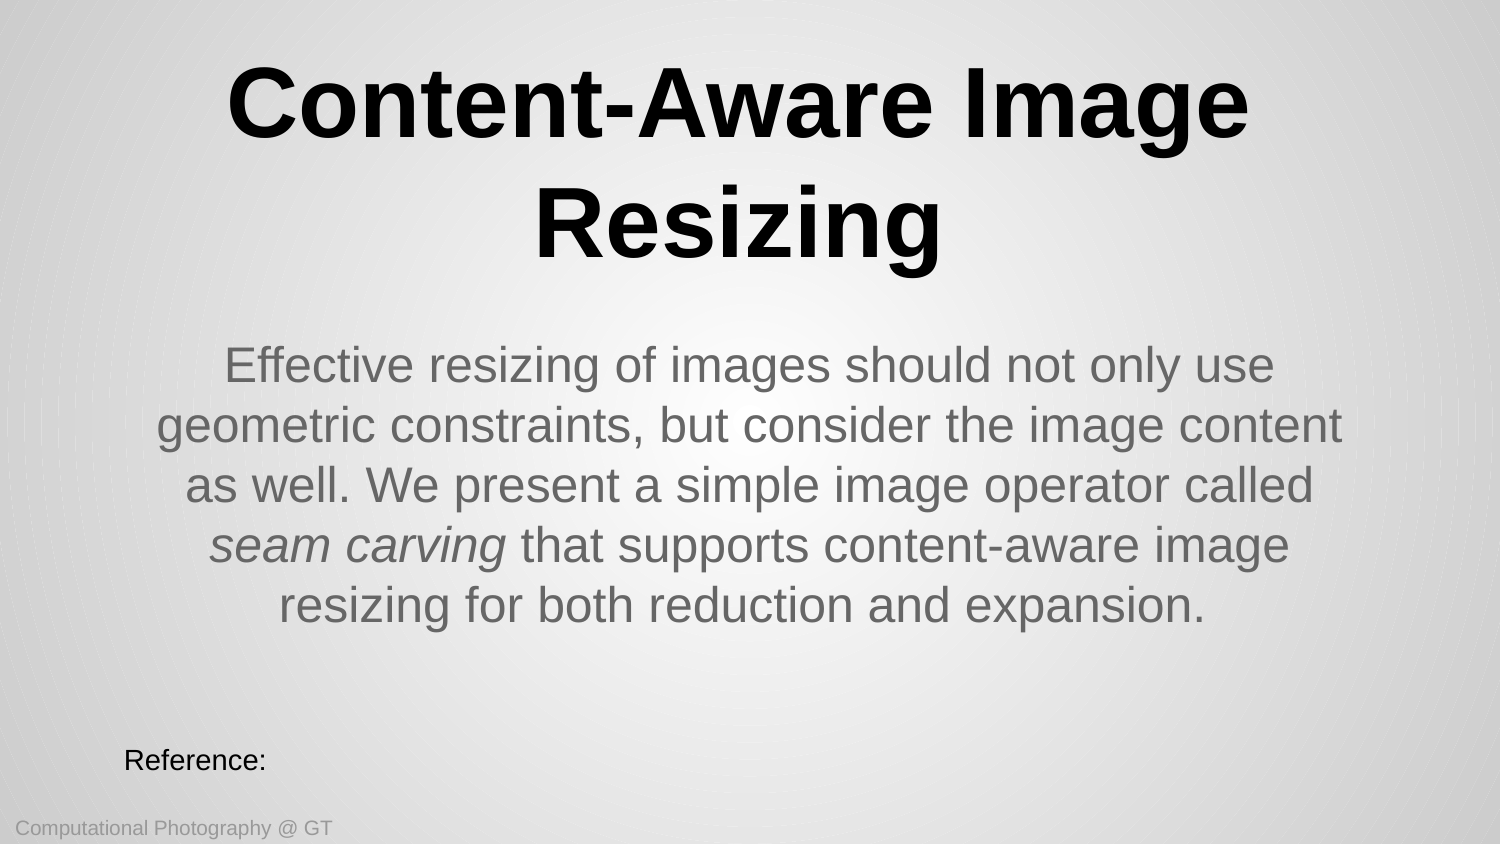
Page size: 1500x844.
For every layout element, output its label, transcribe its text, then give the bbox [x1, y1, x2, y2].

text_box Reference: [109, 734, 291, 784]
subtitle Effective resizing of images should not only use geometric constraints, but consider the image content as well. We present a simple image operator called seam carving that supports content-aware image resizing for both reduction and expansion. [112, 317, 1388, 661]
text_box Computational Photography @ GT [0, 811, 422, 844]
title Content-Aware Image Resizing [101, 102, 1377, 293]
